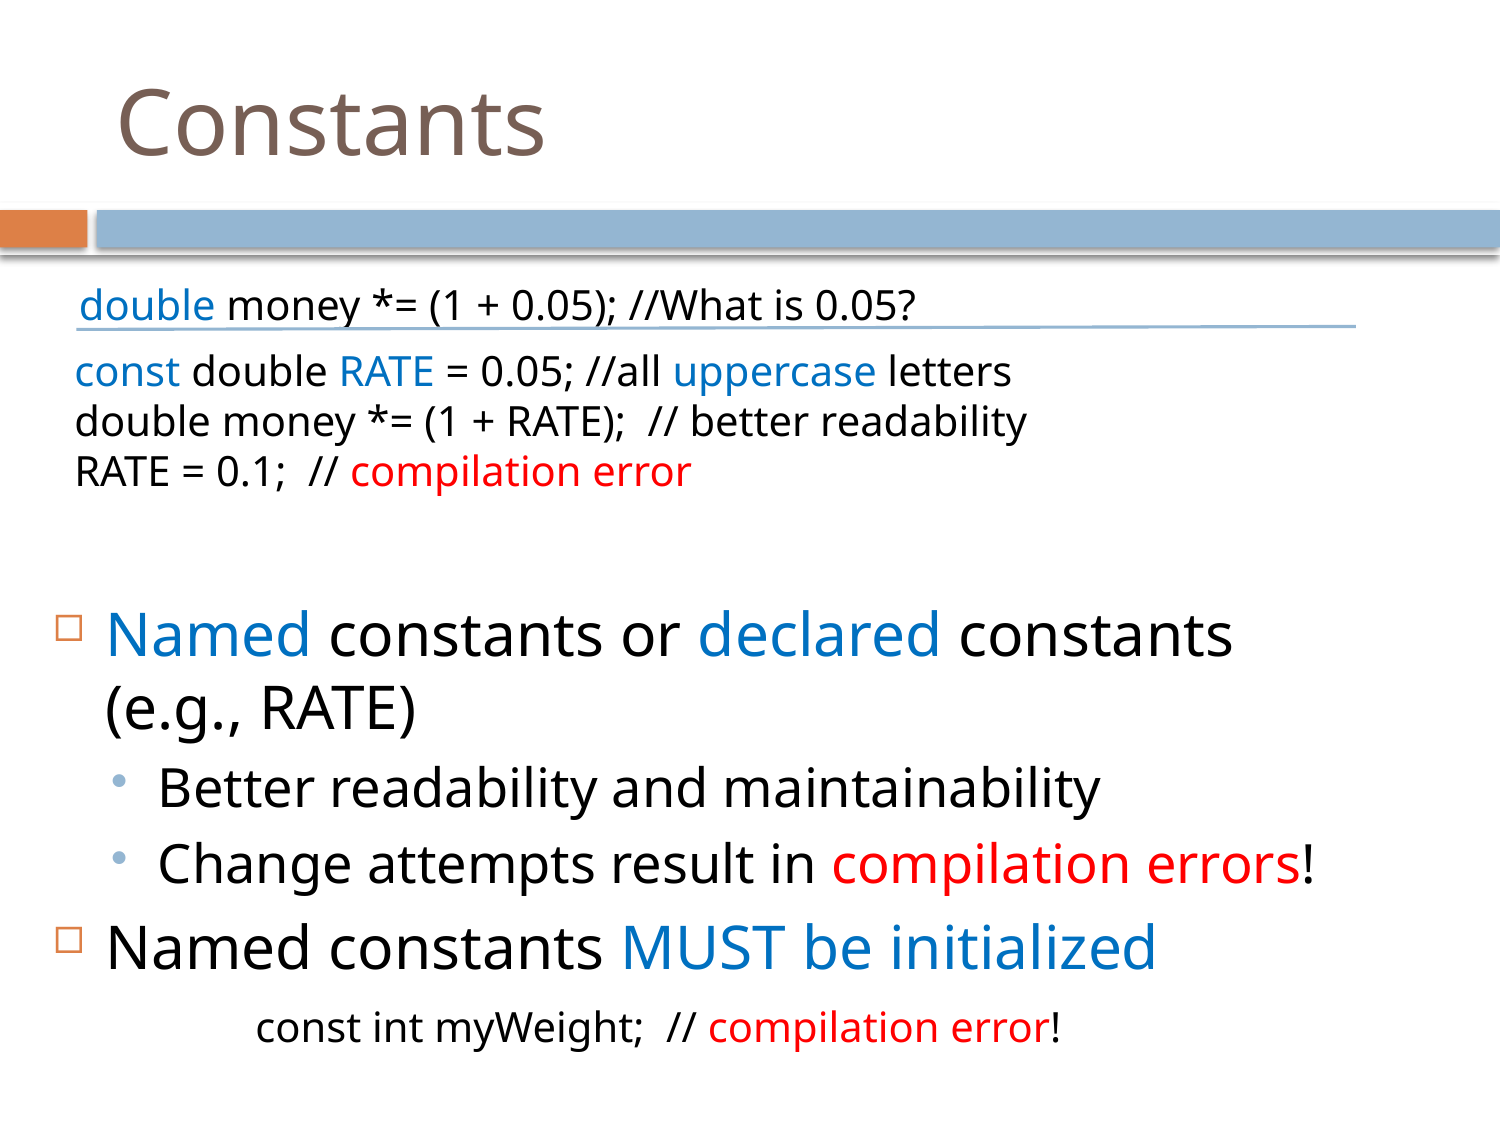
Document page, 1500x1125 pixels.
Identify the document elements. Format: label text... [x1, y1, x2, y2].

title Constants [100, 37, 1438, 200]
list double money *= (1 + 0.05); //What is 0.05? const double RATE = 0.05; //all uppercase letters double money *= (1 + RATE); // better readability RATE = 0.1; // compilation error Named constants or declared constants (e.g., RATE) Better readability and maintainability Change attempts result in compilation errors! Named constants MUST be initialized const int myWeight; // compilation error! [38, 262, 1480, 1092]
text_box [76, 326, 1357, 330]
